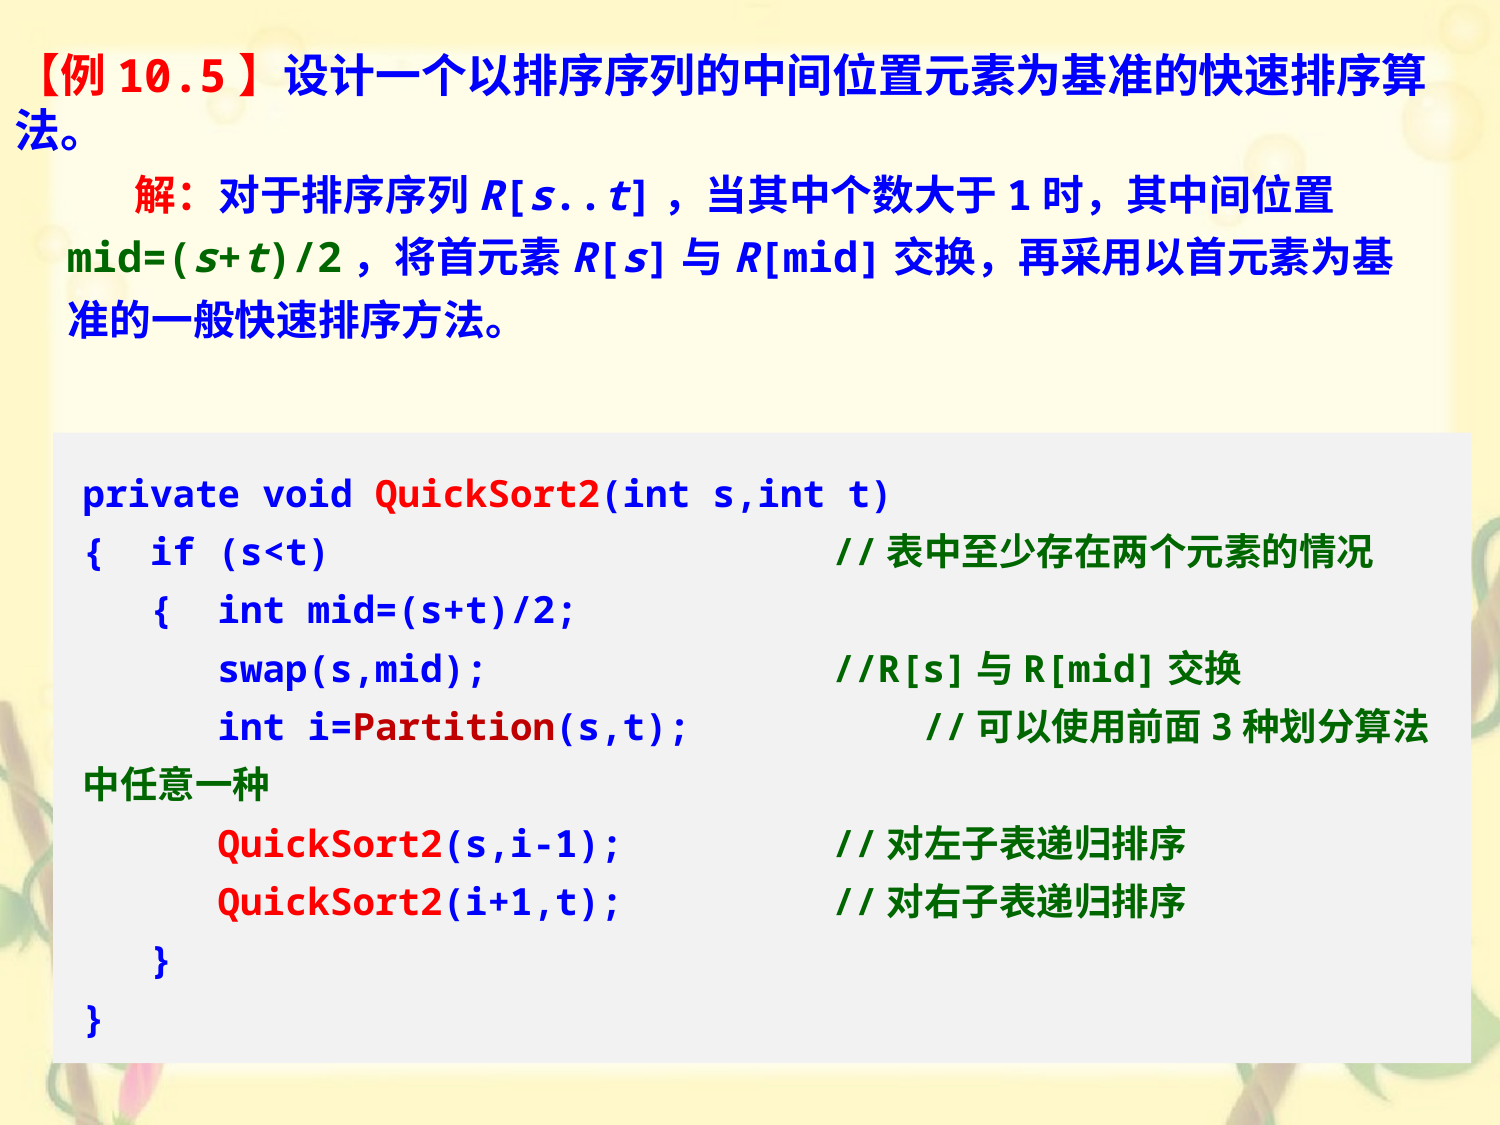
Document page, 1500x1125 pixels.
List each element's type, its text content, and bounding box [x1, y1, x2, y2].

text_box private void QuickSort2(int s,int t) { if (s<t) //表中至少存在两个元素的情况 { int mid=(s+t)/2; swap(s,mid); //R[s]与R[mid]交换 int i=Partition(s,t); //可以使用前面3种划分算法中任意一种 QuickSort2(s,i-1); //对左子表递归排序 QuickSort2(i+1,t); //对右子表递归排序 } } [51, 430, 1473, 1065]
text_box 解：对于排序序列R[s..t]，当其中个数大于1时，其中间位置mid=(s+t)/2，将首元素R[s]与R[mid]交换，再采用以首元素为基准的一般快速排序方法。 [53, 148, 1436, 352]
text_box 【例10.5】设计一个以排序序列的中间位置元素为基准的快速排序算法。 [0, 38, 1471, 164]
